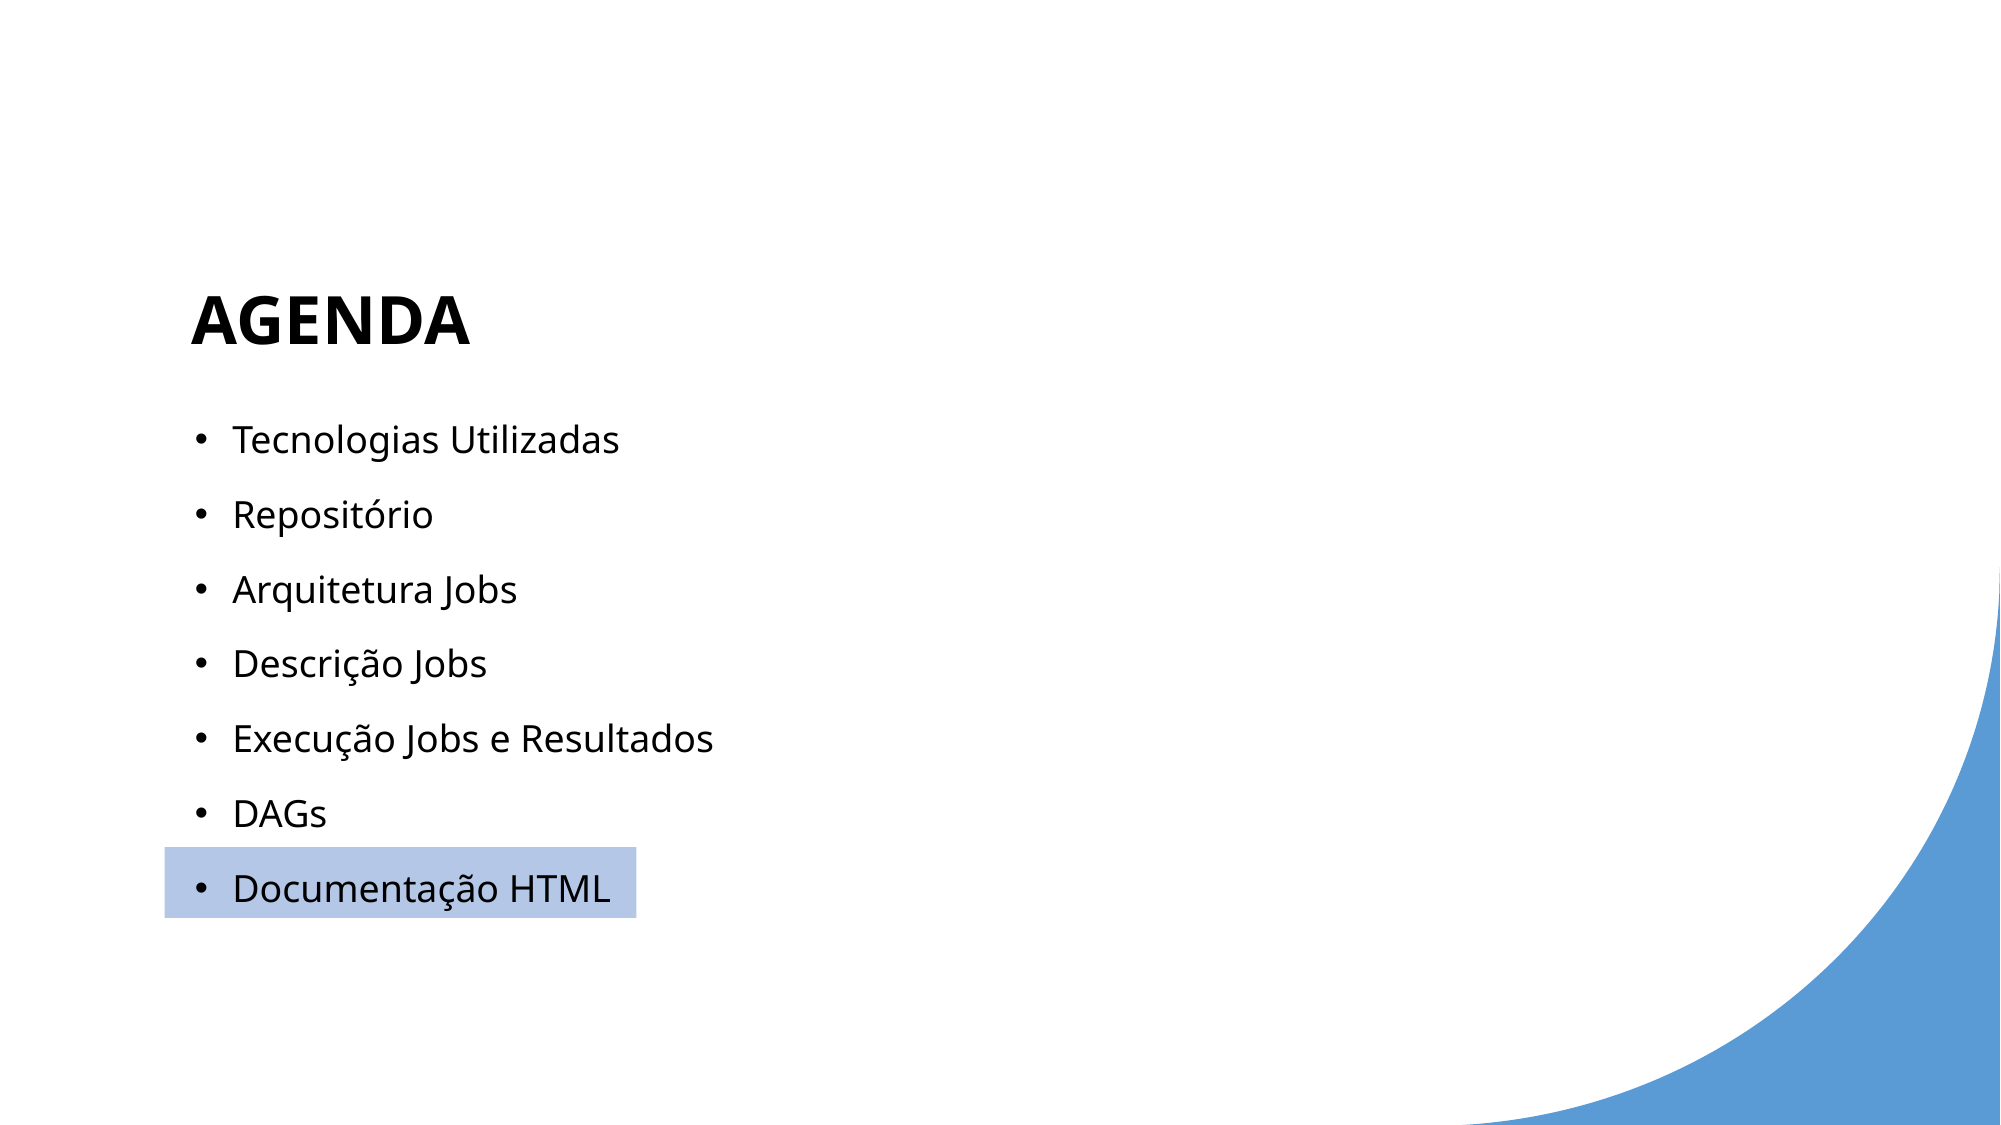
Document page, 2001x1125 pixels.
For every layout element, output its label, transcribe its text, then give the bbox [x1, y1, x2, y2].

text_box [163, 846, 179, 919]
title AGENDA [176, 118, 1261, 366]
list Tecnologias Utilizadas Repositório Arquitetura Jobs Descrição Jobs Execução Jobs e Resultados DAGs Documentação HTML [179, 399, 1264, 975]
